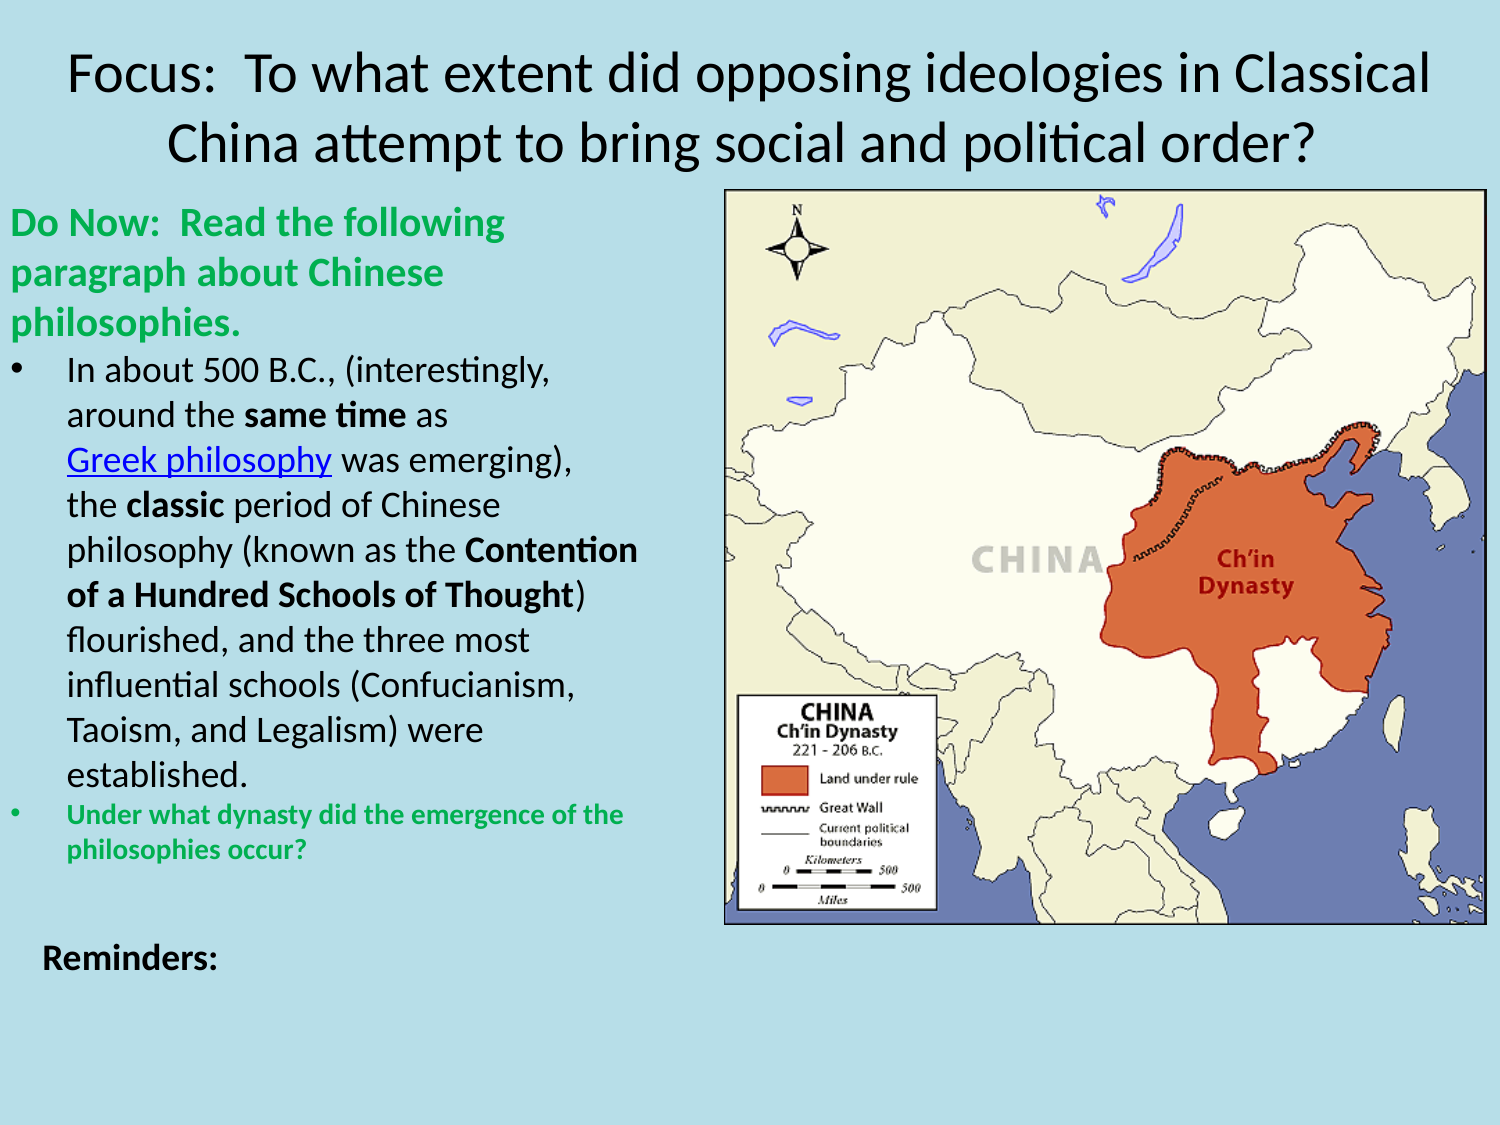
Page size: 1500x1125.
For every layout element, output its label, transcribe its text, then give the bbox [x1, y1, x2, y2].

text_box Do Now: Read the following paragraph about Chinese philosophies. In about 500 B.C., (interestingly, around the same time as Greek philosophy was emerging), the classic period of Chinese philosophy (known as the Contention of a Hundred Schools of Thought) flourished, and the three most influential schools (Confucianism, Taoism, and Legalism) were established. Under what dynasty did the emergence of the philosophies occur? [0, 419, 658, 973]
text_box Do Now: Read the following paragraph about Chinese philosophies. In about 500 B.C., (interestingly, around the same time as Greek philosophy was emerging), the classic period of Chinese philosophy (known as the Contention of a Hundred Schools of Thought) flourished, and the three most influential schools (Confucianism, Taoism, and Legalism) were established. Under what dynasty did the emergence of the philosophies occur? [0, 187, 658, 354]
title Focus: To what extent did opposing ideologies in Classical China attempt to bring social and political order? [0, 112, 1500, 175]
picture [724, 189, 1487, 925]
text_box Reminders: [27, 925, 328, 985]
text_box [0, 354, 719, 419]
